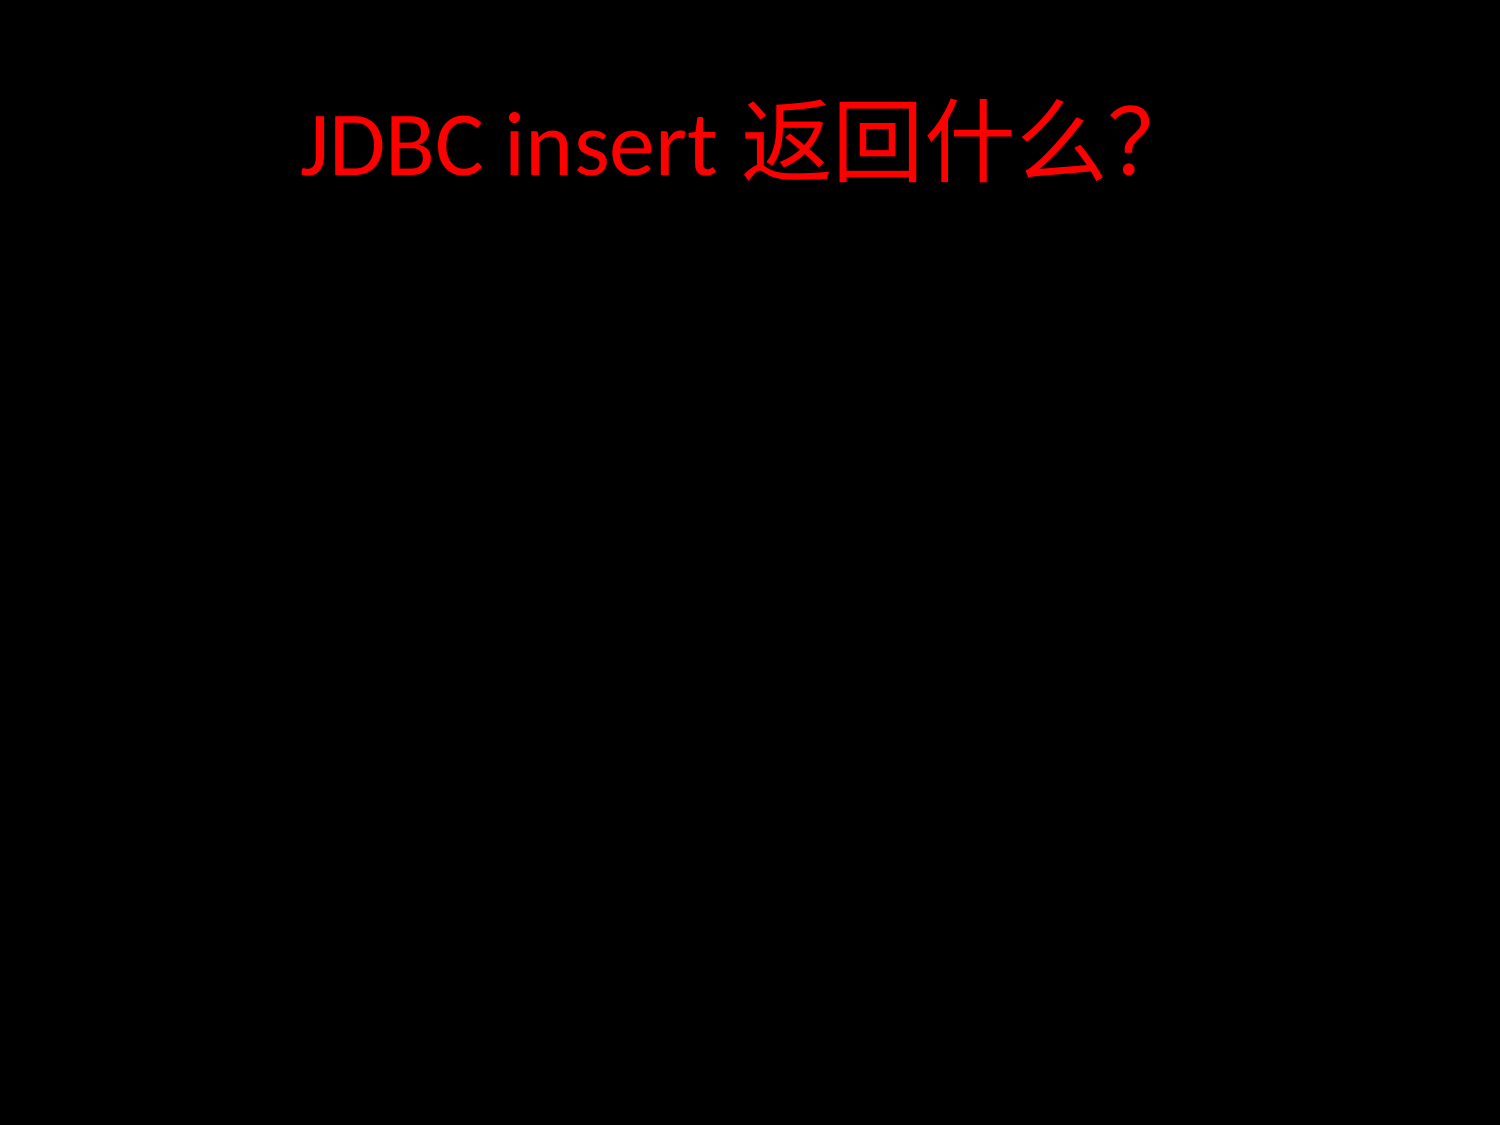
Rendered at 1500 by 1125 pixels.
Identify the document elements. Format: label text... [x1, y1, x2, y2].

title JDBC insert返回什么？ [75, 45, 1425, 233]
